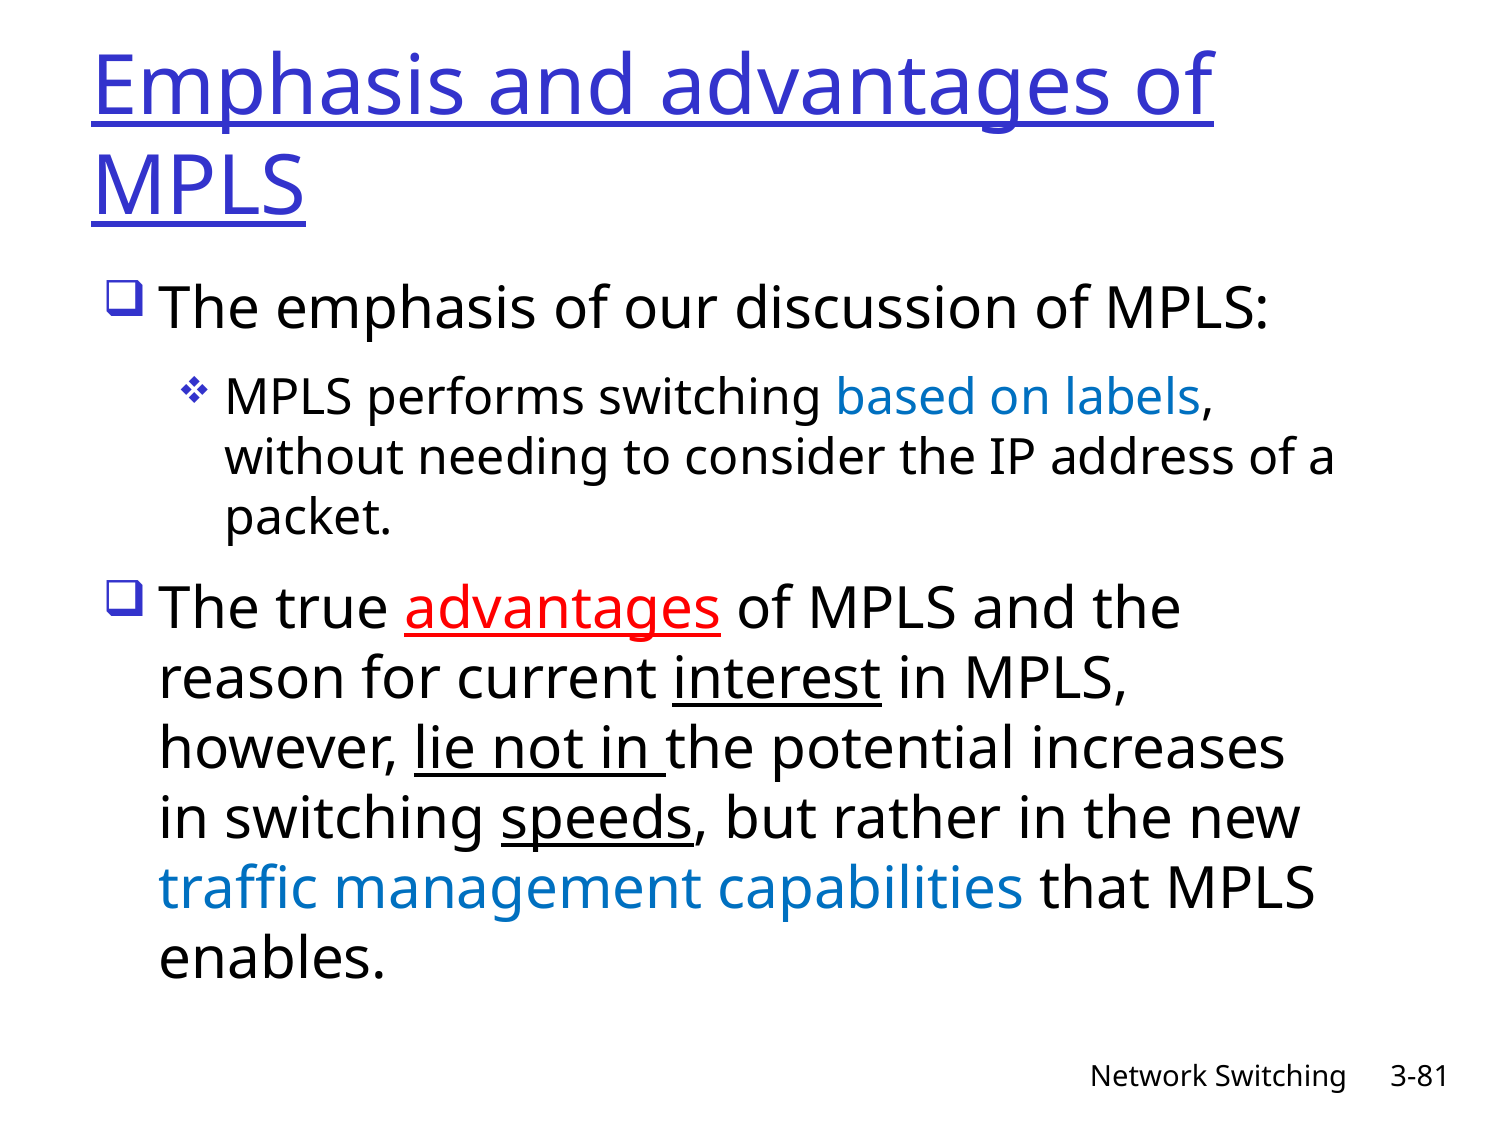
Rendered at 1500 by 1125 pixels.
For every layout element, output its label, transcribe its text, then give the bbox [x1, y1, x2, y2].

slide_number 3-81 [1346, 1049, 1466, 1125]
footer Network Switching [887, 1049, 1346, 1125]
title Emphasis and advantages of MPLS [76, 37, 1441, 226]
list The emphasis of our discussion of MPLS: MPLS performs switching based on labels, without needing to consider the IP address of a packet. The true advantages of MPLS and the reason for current interest in MPLS, however, lie not in the potential increases in switching speeds, but rather in the new traffic management capabilities that MPLS enables. [87, 262, 1363, 1026]
